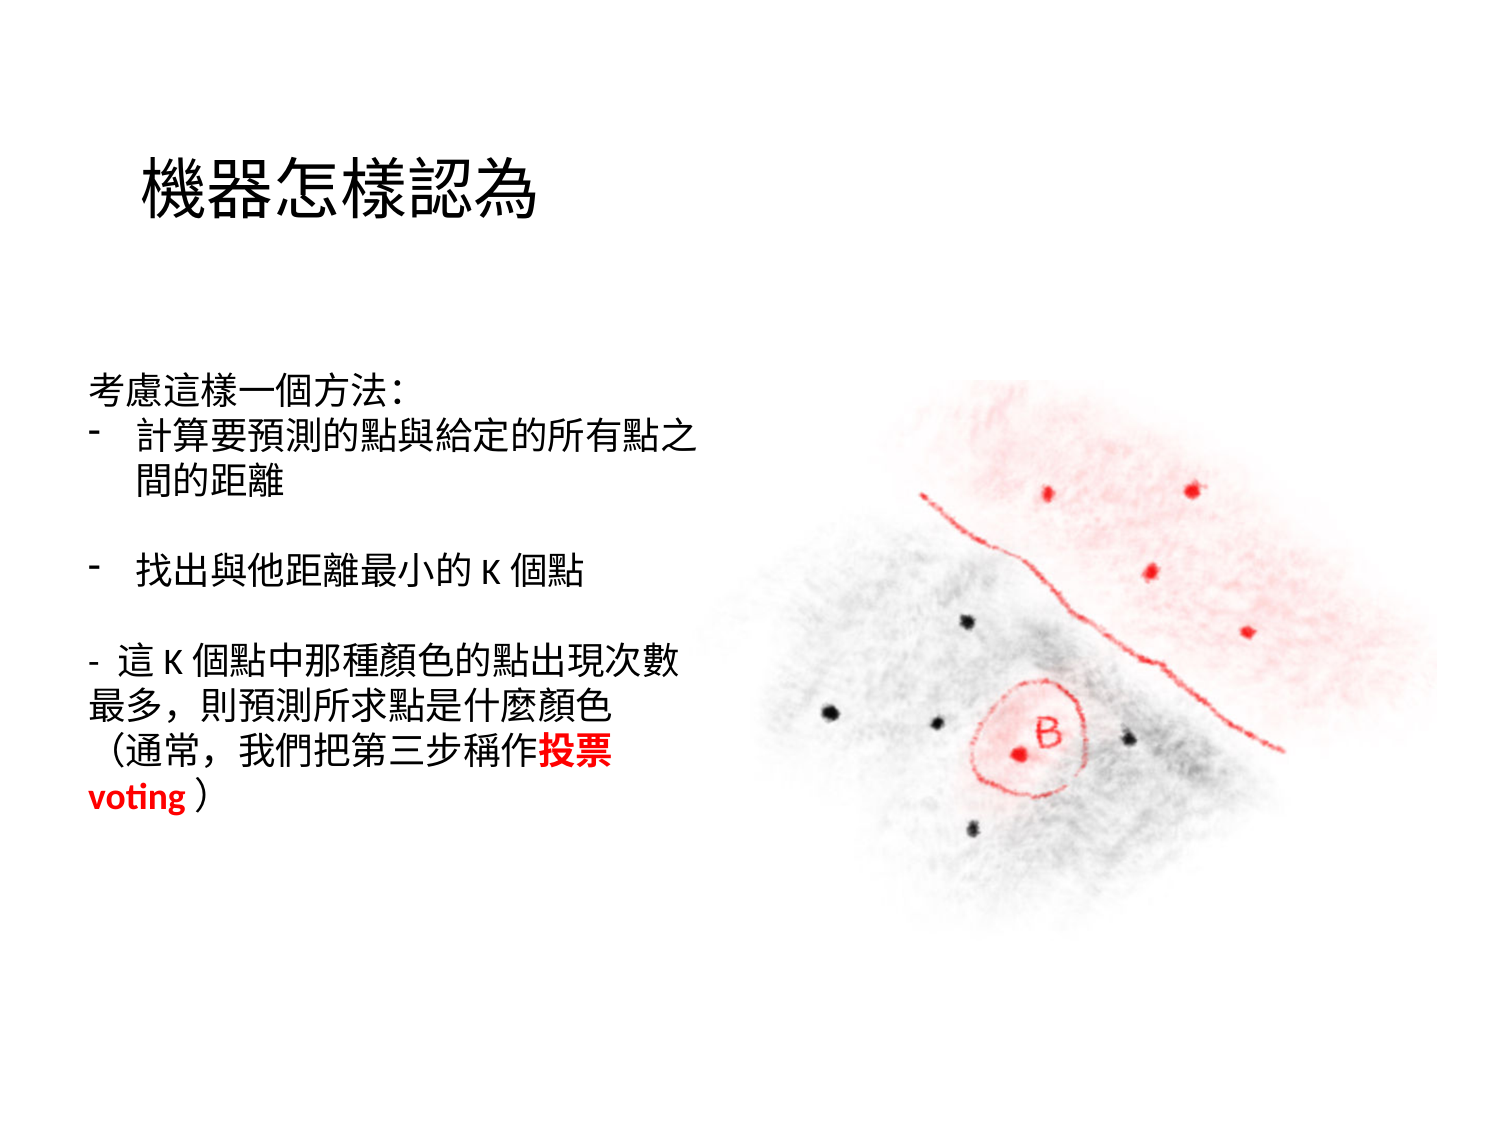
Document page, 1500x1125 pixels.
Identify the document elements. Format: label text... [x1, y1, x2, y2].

text_box 考慮這樣一個方法： 計算要預測的點與給定的所有點之間的距離 找出與他距離最小的K個點 - 這K個點中那種顏色的點出現次數最多，則預測所求點是什麼顏色 （通常，我們把第三步稱作投票voting） [73, 359, 731, 825]
picture [687, 380, 1437, 941]
text_box 機器怎樣認為 [125, 139, 556, 235]
